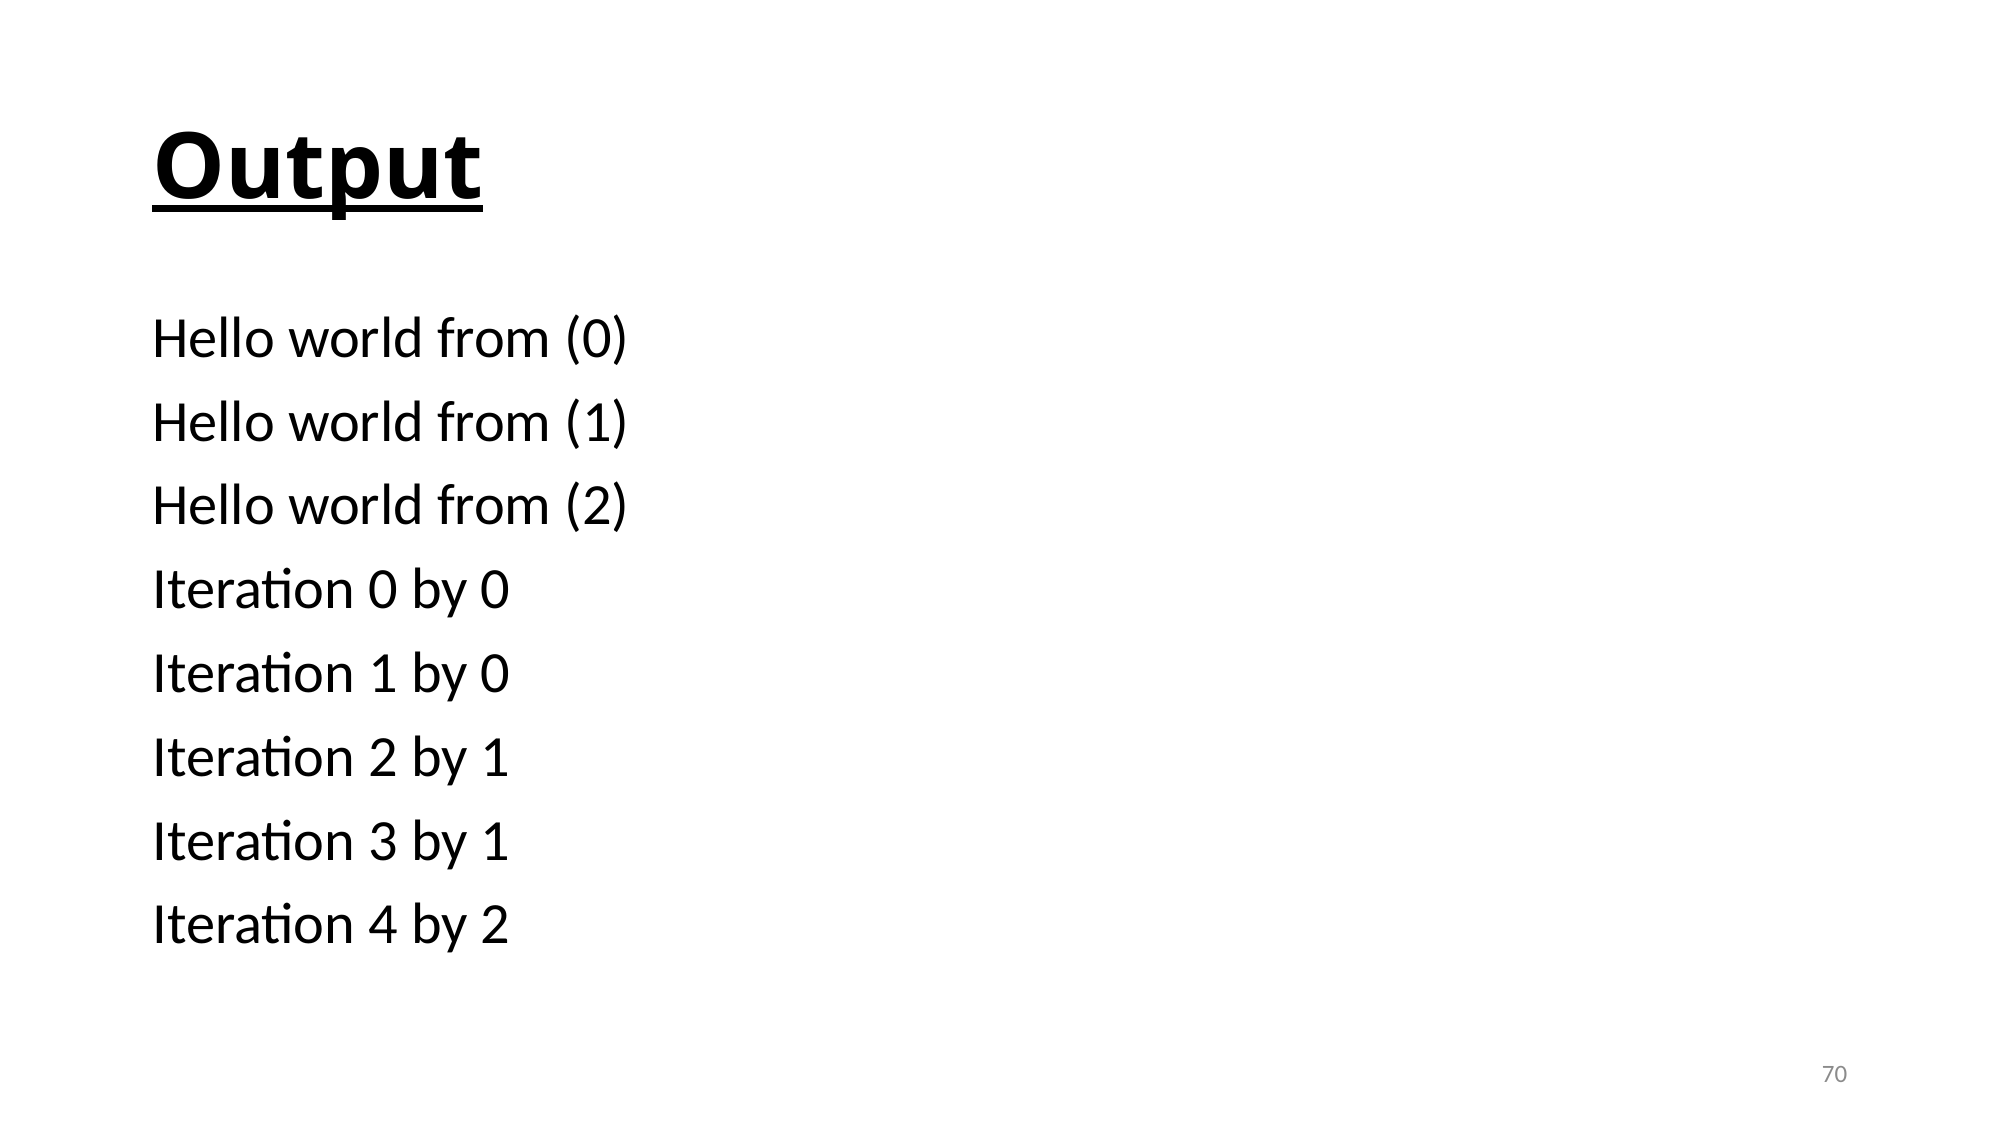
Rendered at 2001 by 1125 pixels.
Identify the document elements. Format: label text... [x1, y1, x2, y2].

slide_number 70 [1412, 1042, 1863, 1103]
title Output [137, 59, 1863, 278]
list Hello world from (0) Hello world from (1) Hello world from (2) Iteration 0 by 0 Iteration 1 by 0 Iteration 2 by 1 Iteration 3 by 1 Iteration 4 by 2 [137, 299, 1863, 1014]
